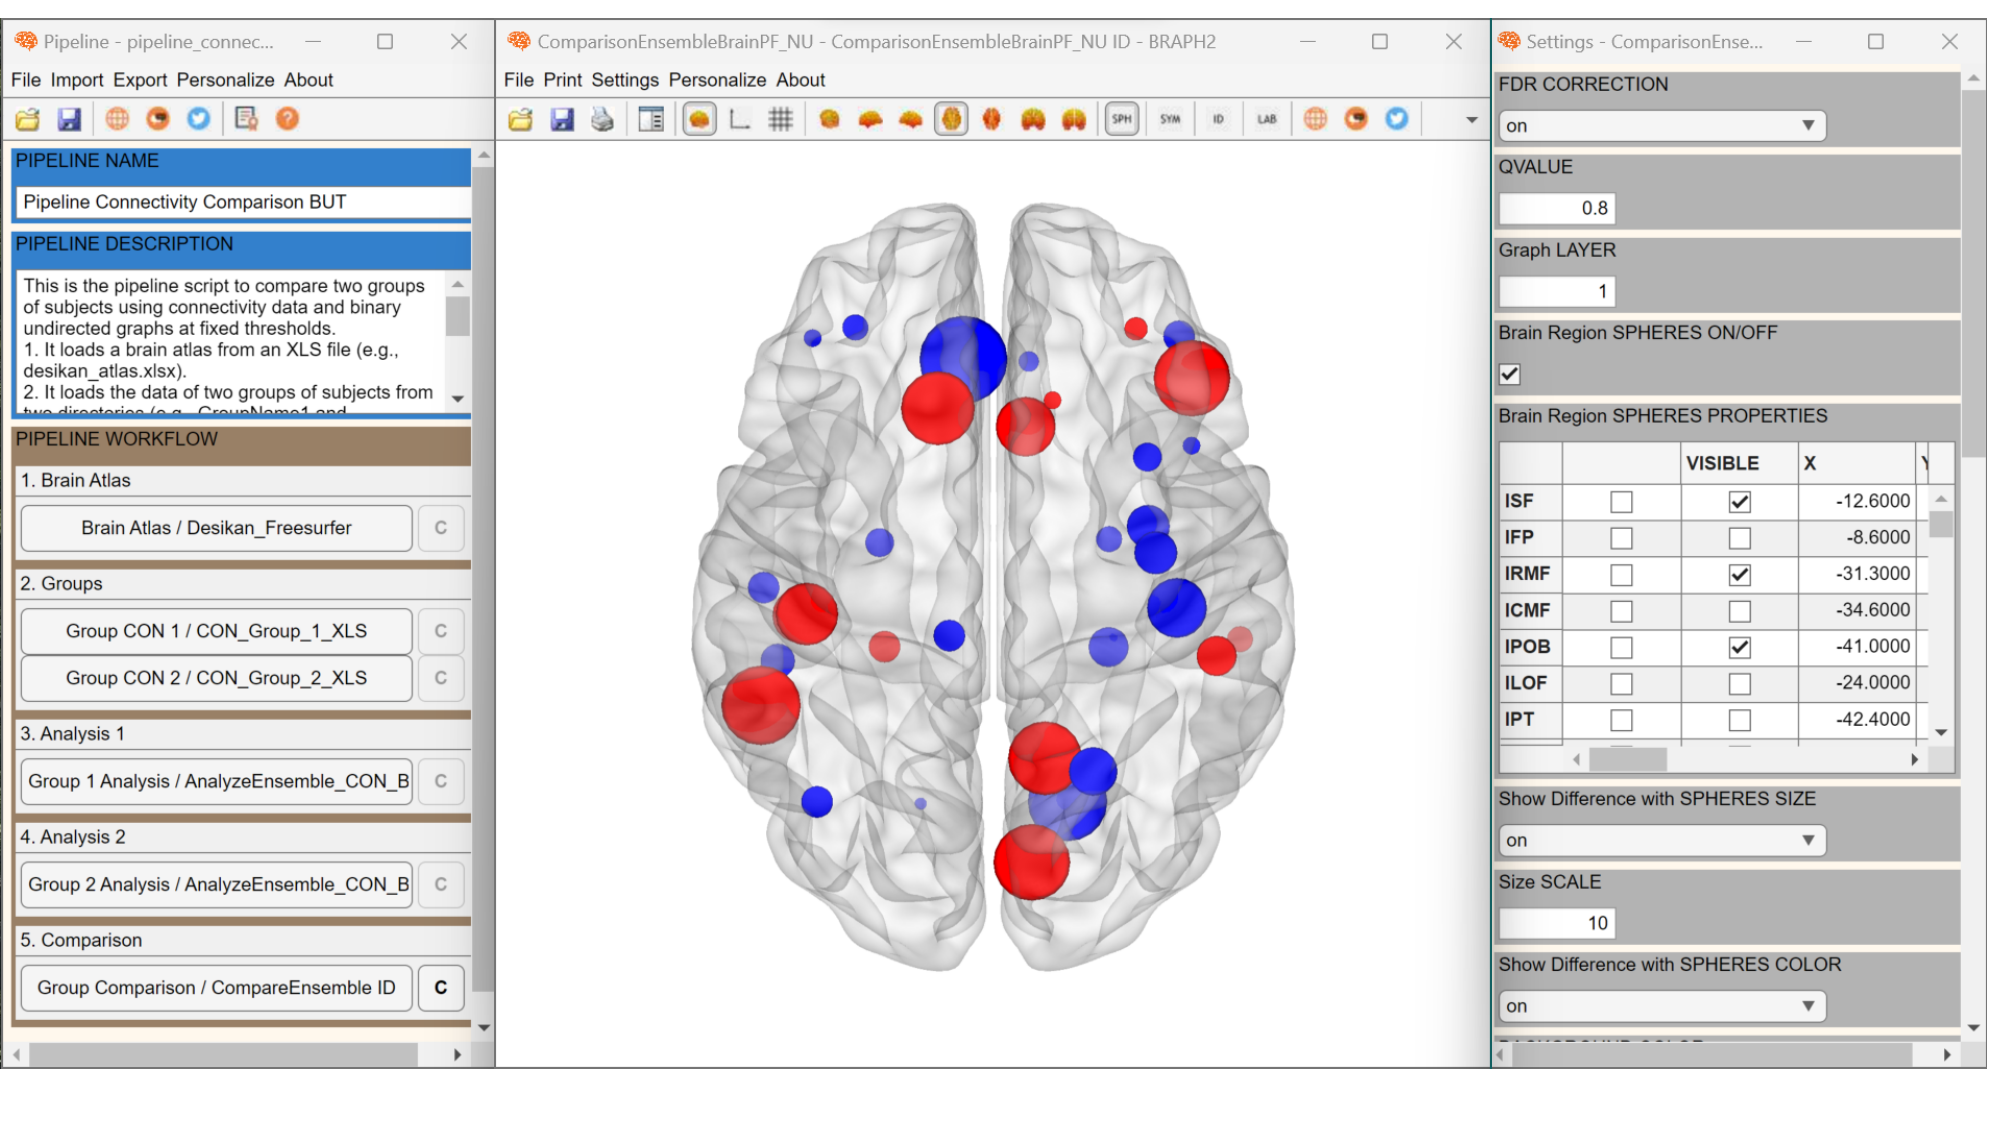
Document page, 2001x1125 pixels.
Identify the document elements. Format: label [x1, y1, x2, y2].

text_box [0, 18, 1987, 1069]
